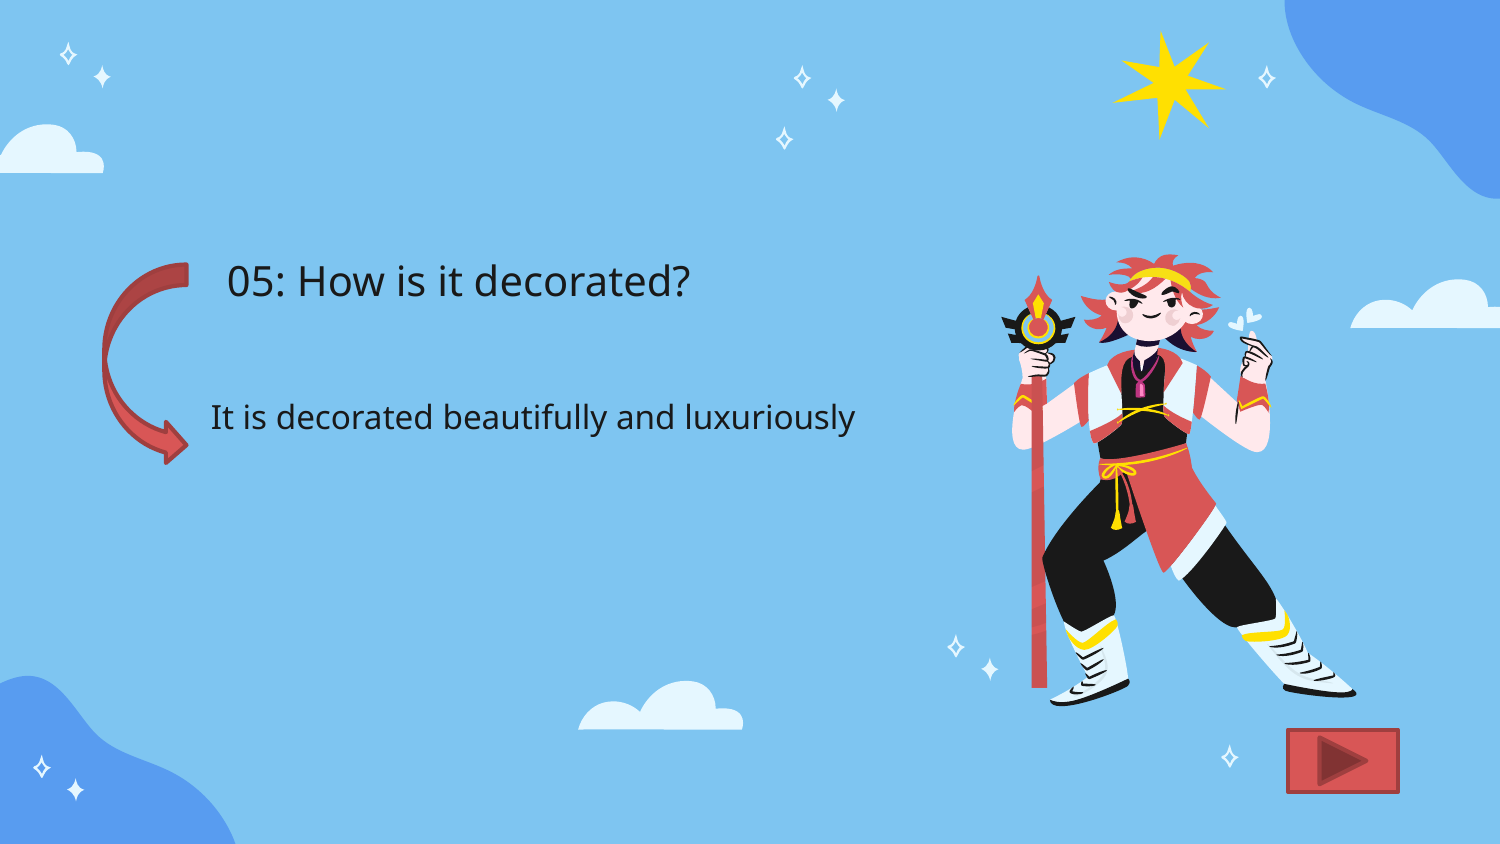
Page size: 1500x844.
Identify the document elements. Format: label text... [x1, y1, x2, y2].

title 05: How is it decorated? [211, 239, 935, 356]
text_box [1112, 30, 1227, 140]
text_box [1286, 728, 1400, 794]
text_box [1221, 744, 1239, 768]
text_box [775, 64, 846, 150]
text_box [102, 262, 189, 465]
subtitle It is decorated beautifully and luxuriously [195, 381, 875, 507]
text_box [578, 680, 744, 730]
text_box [946, 633, 993, 682]
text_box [998, 254, 1362, 707]
